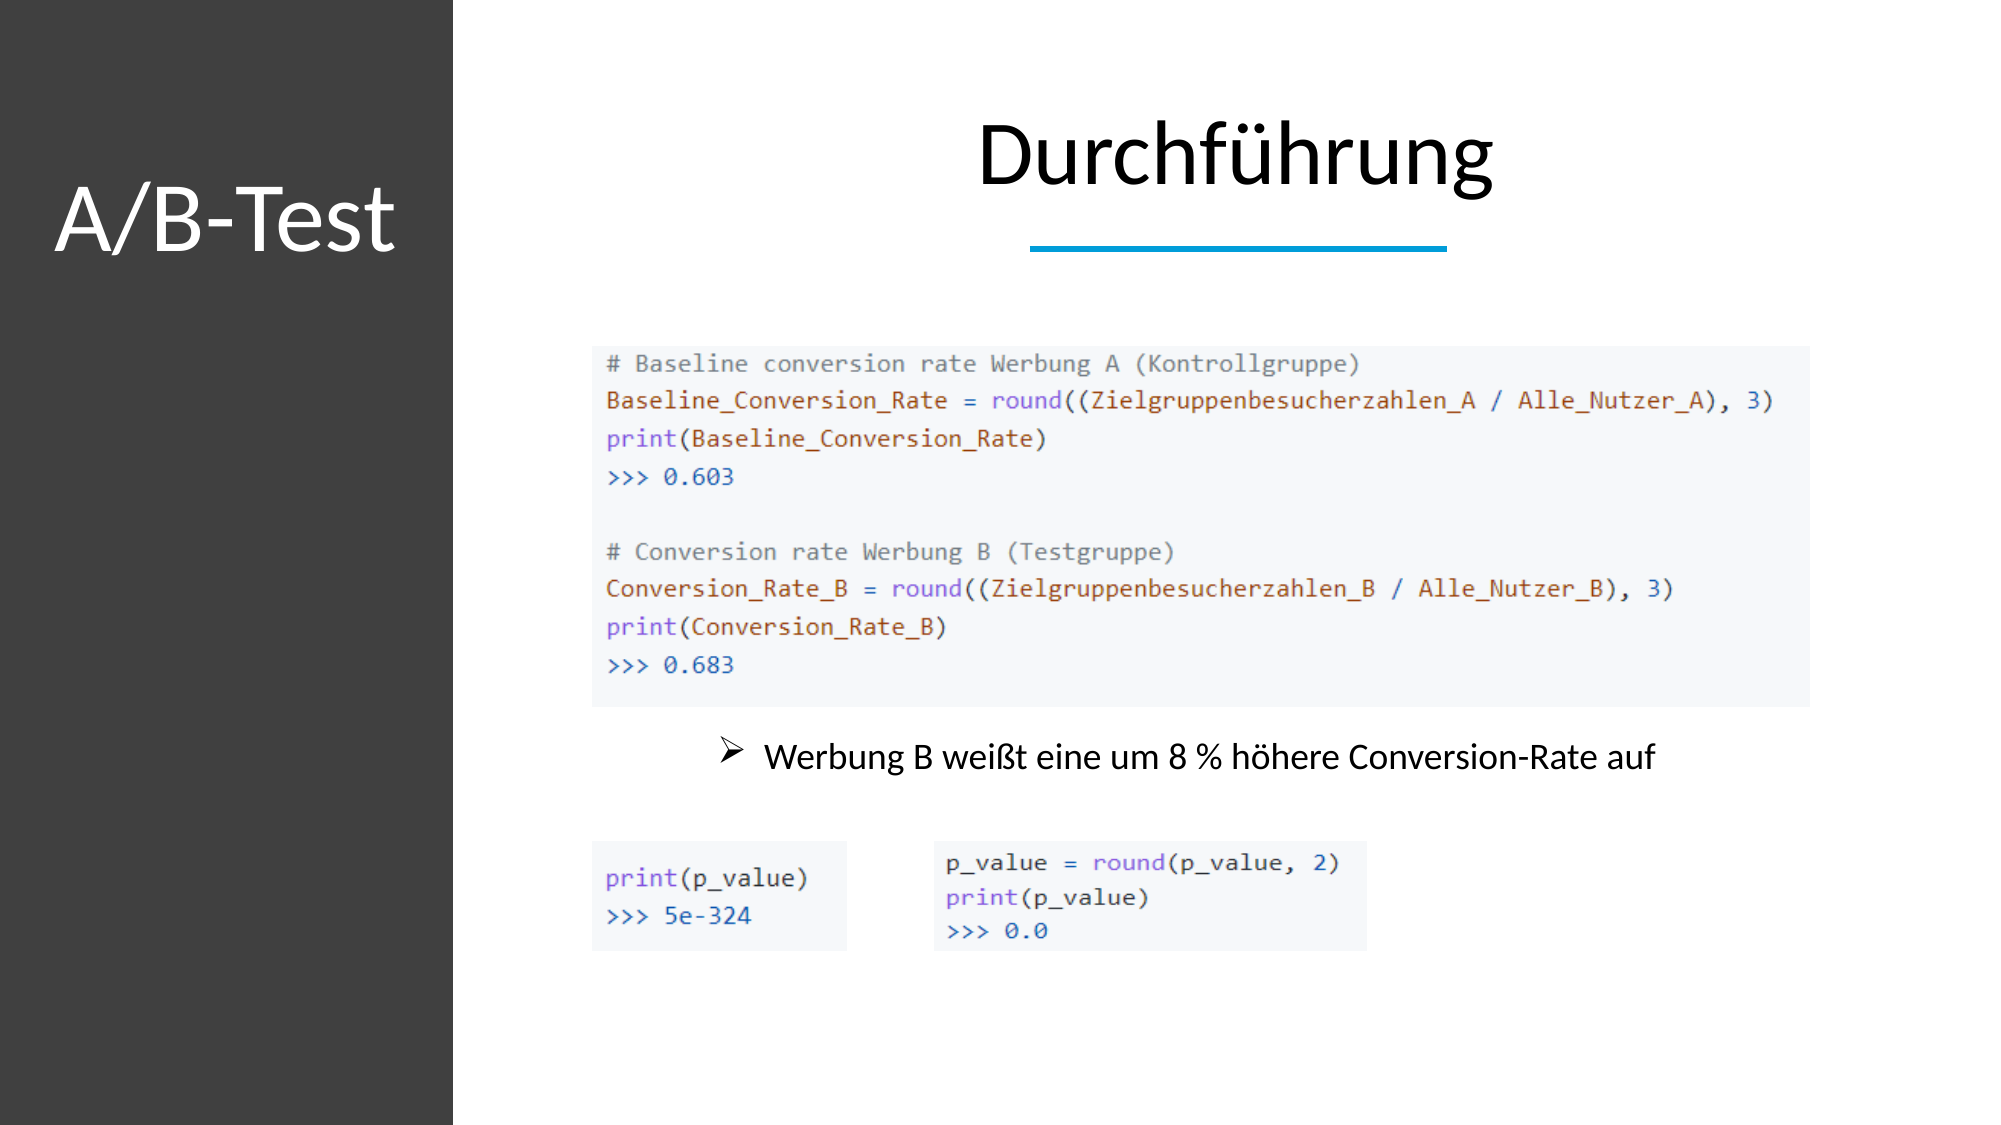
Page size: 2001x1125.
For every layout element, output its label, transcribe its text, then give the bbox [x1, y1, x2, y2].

text_box Werbung B weißt eine um 8 % höhere Conversion-Rate auf [702, 717, 1700, 875]
text_box Durchführung [814, 85, 1659, 211]
picture [591, 840, 848, 951]
picture [934, 840, 1367, 951]
picture [591, 346, 1810, 707]
text_box A/B-Test [17, 143, 434, 279]
text_box [0, 0, 453, 1125]
